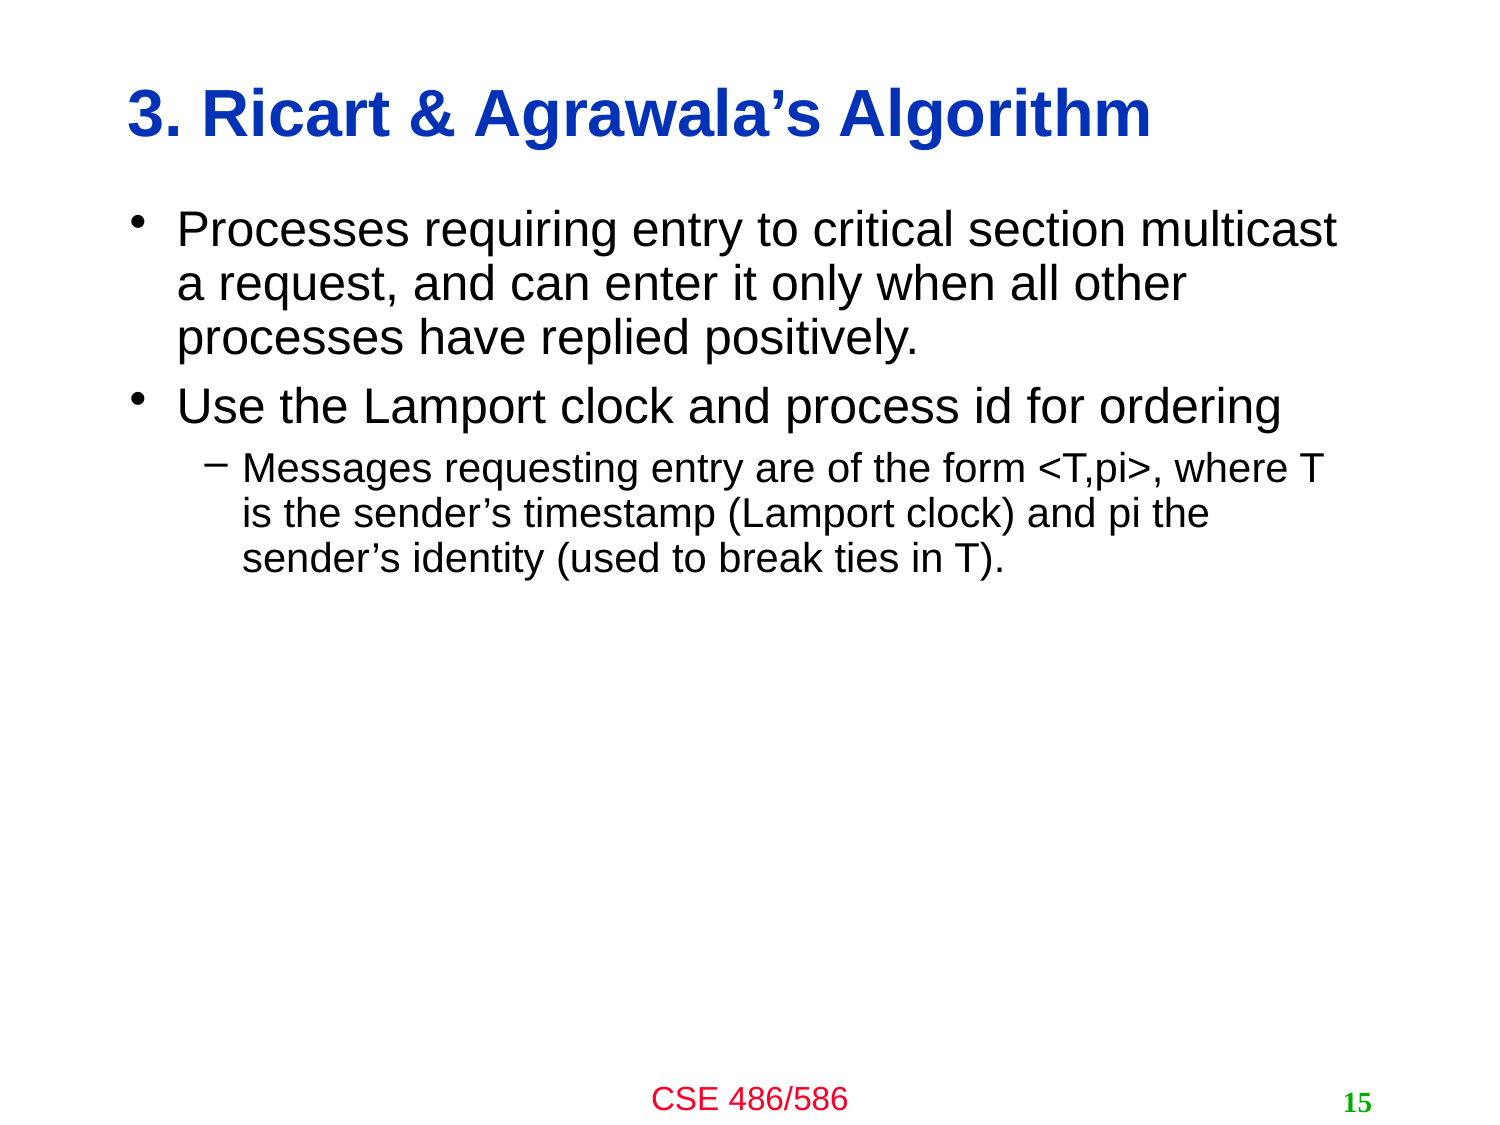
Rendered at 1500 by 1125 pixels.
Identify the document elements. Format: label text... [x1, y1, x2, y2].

list Processes requiring entry to critical section multicast a request, and can enter it only when all other processes have replied positively. Use the Lamport clock and process id for ordering Messages requesting entry are of the form <T,pi>, where T is the sender’s timestamp (Lamport clock) and pi the sender’s identity (used to break ties in T). [114, 195, 1376, 1005]
slide_number 15 [1074, 1076, 1388, 1125]
title 3. Ricart & Agrawala’s Algorithm [112, 53, 1310, 176]
